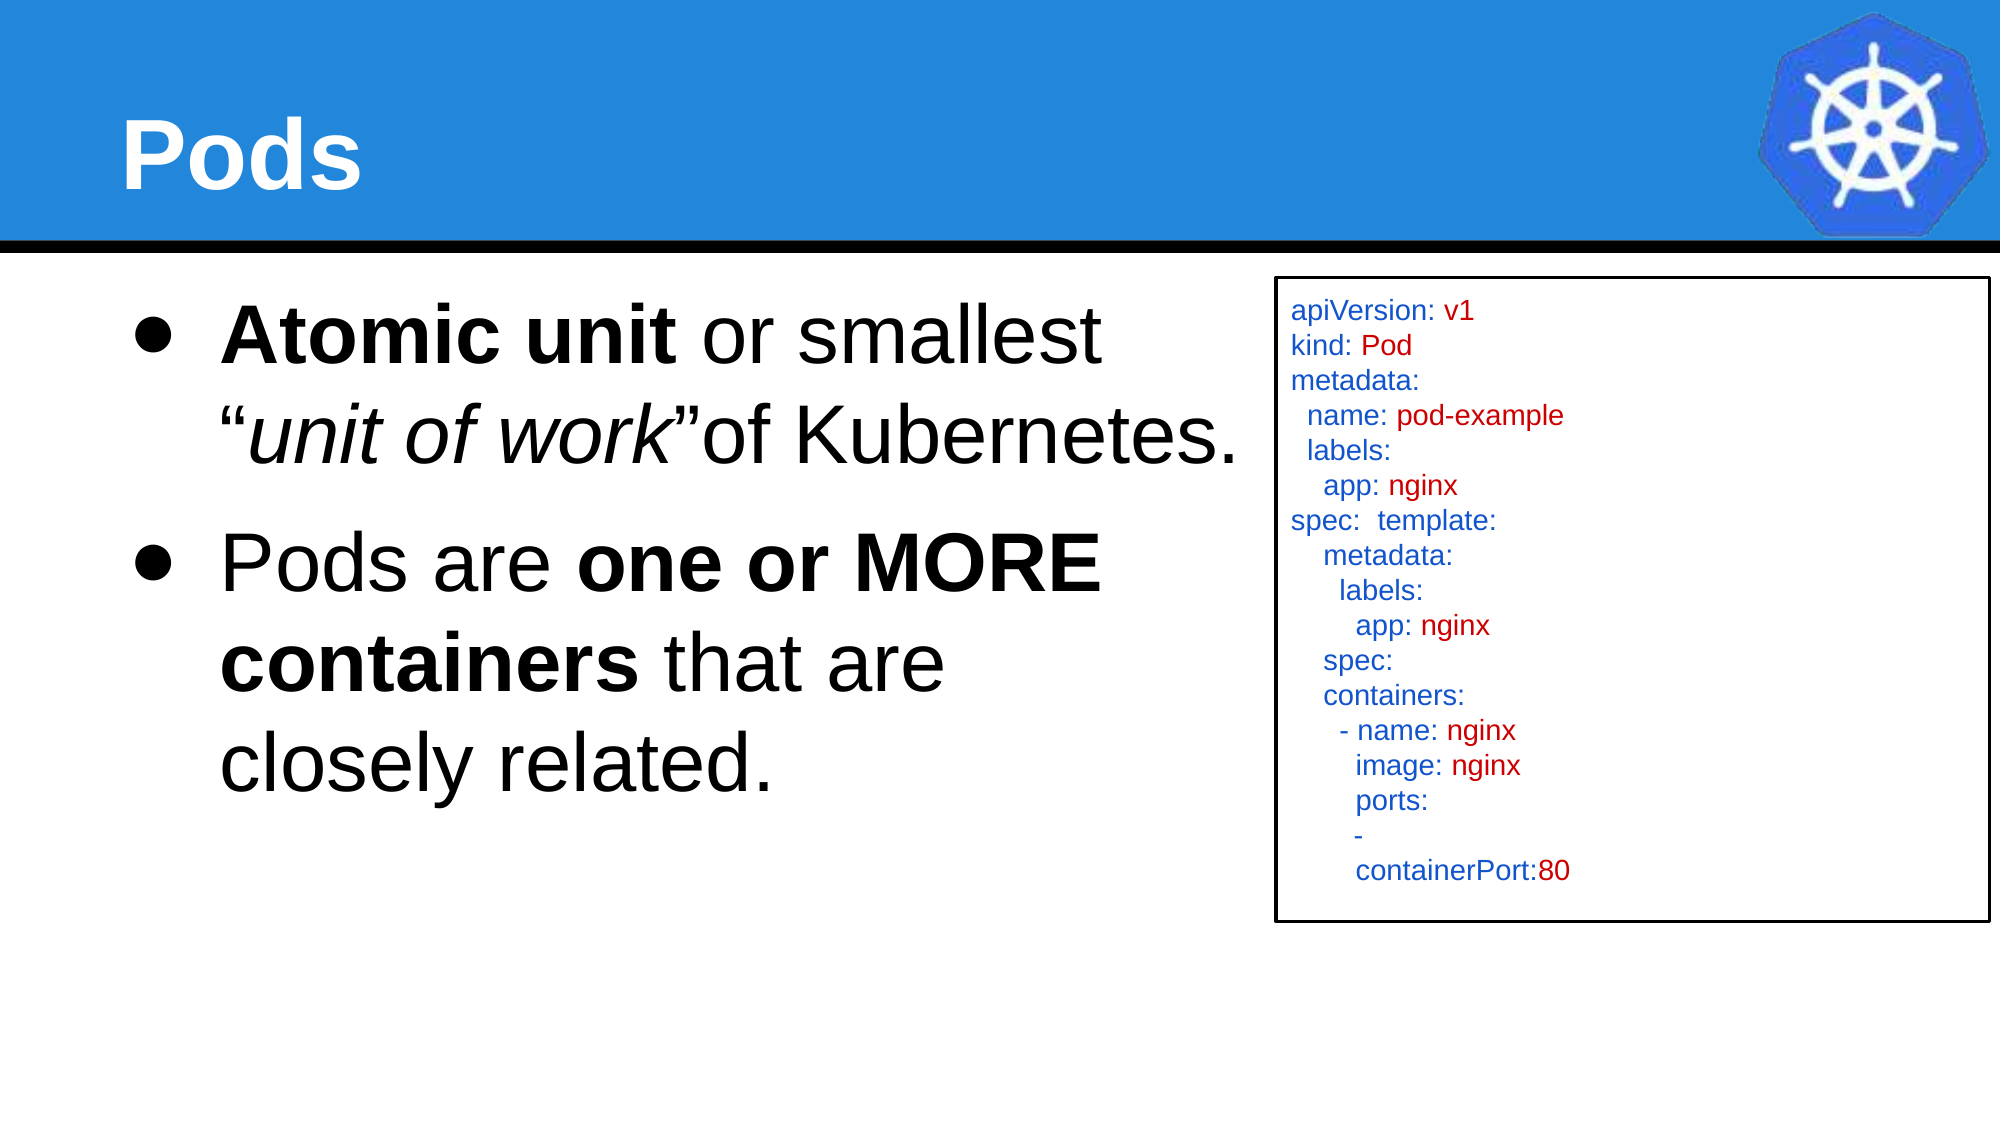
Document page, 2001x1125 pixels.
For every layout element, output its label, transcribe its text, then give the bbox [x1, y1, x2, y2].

picture [1758, 9, 1991, 242]
text_box Atomic unit or smallest “unit of work”of Kubernetes. Pods are one or MORE containers that are closely related. [125, 277, 1247, 808]
title Pods [117, 87, 368, 278]
text_box apiVersion: v1 kind: Pod metadata: name: pod-example labels: app: nginx spec: template: metadata: labels: app: nginx spec: containers: - name: nginx image: nginx ports: - containerPort:80 [1275, 277, 1990, 922]
